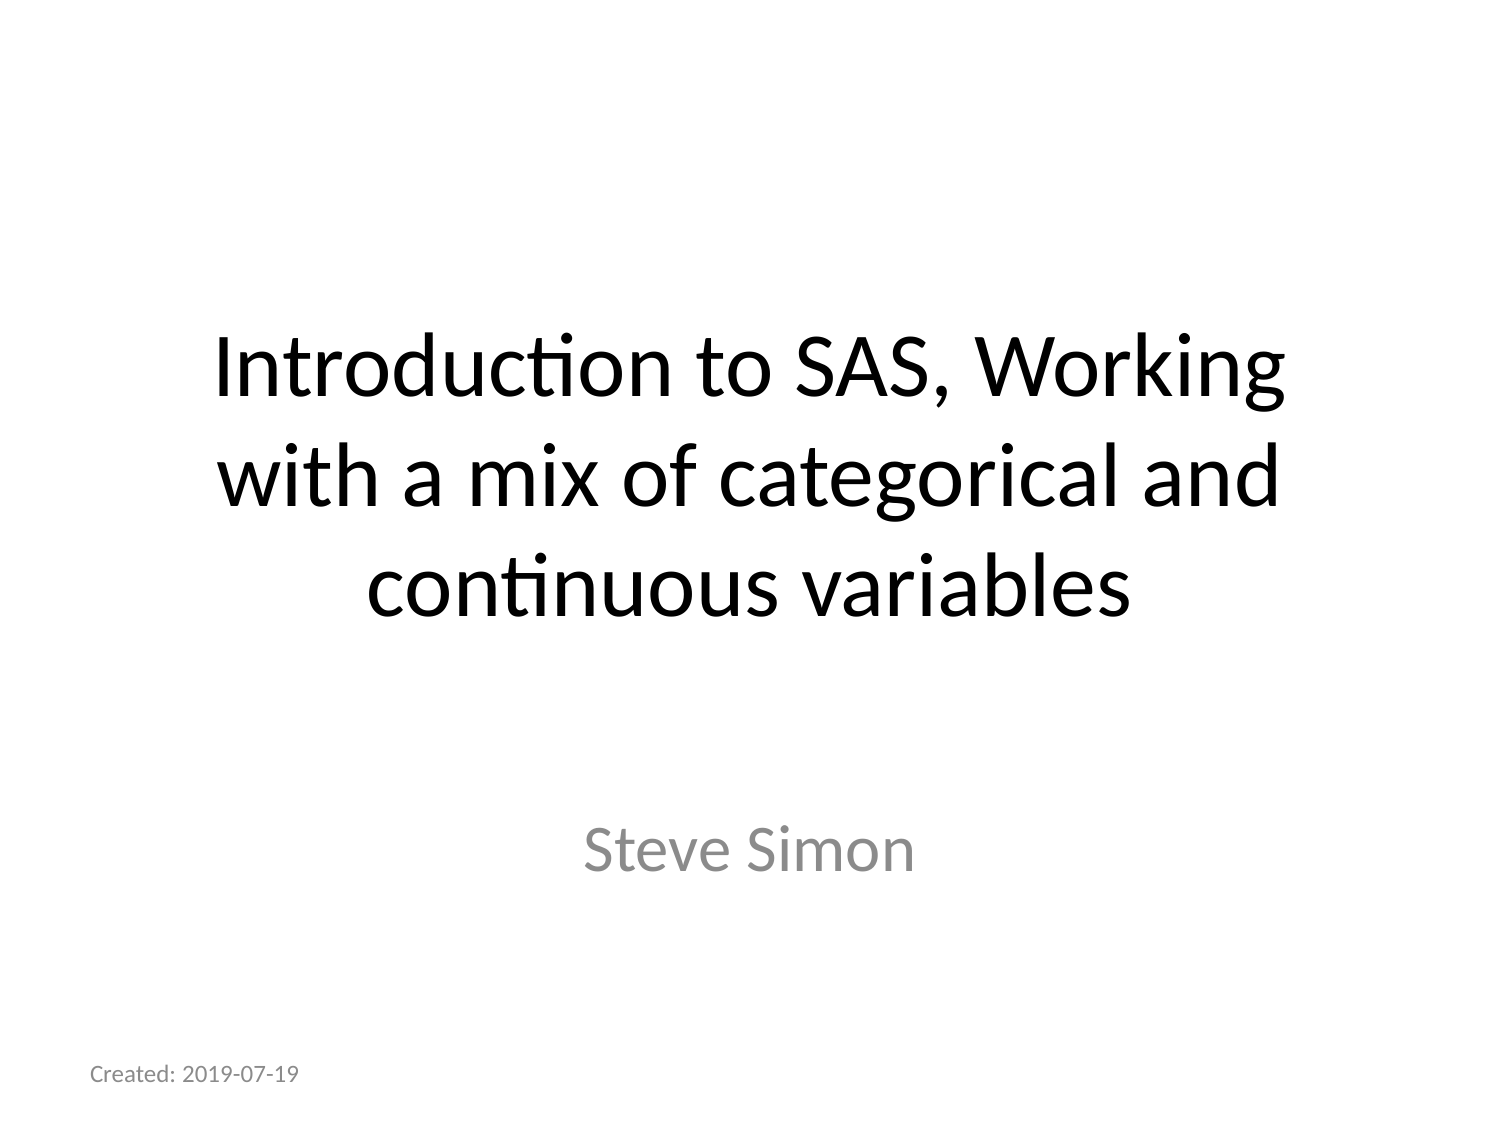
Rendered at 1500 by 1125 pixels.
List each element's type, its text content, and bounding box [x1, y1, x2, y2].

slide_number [75, 1042, 425, 1103]
subtitle Steve Simon [225, 637, 1275, 925]
title Introduction to SAS, Working with a mix of categorical and continuous variables [112, 349, 1388, 591]
